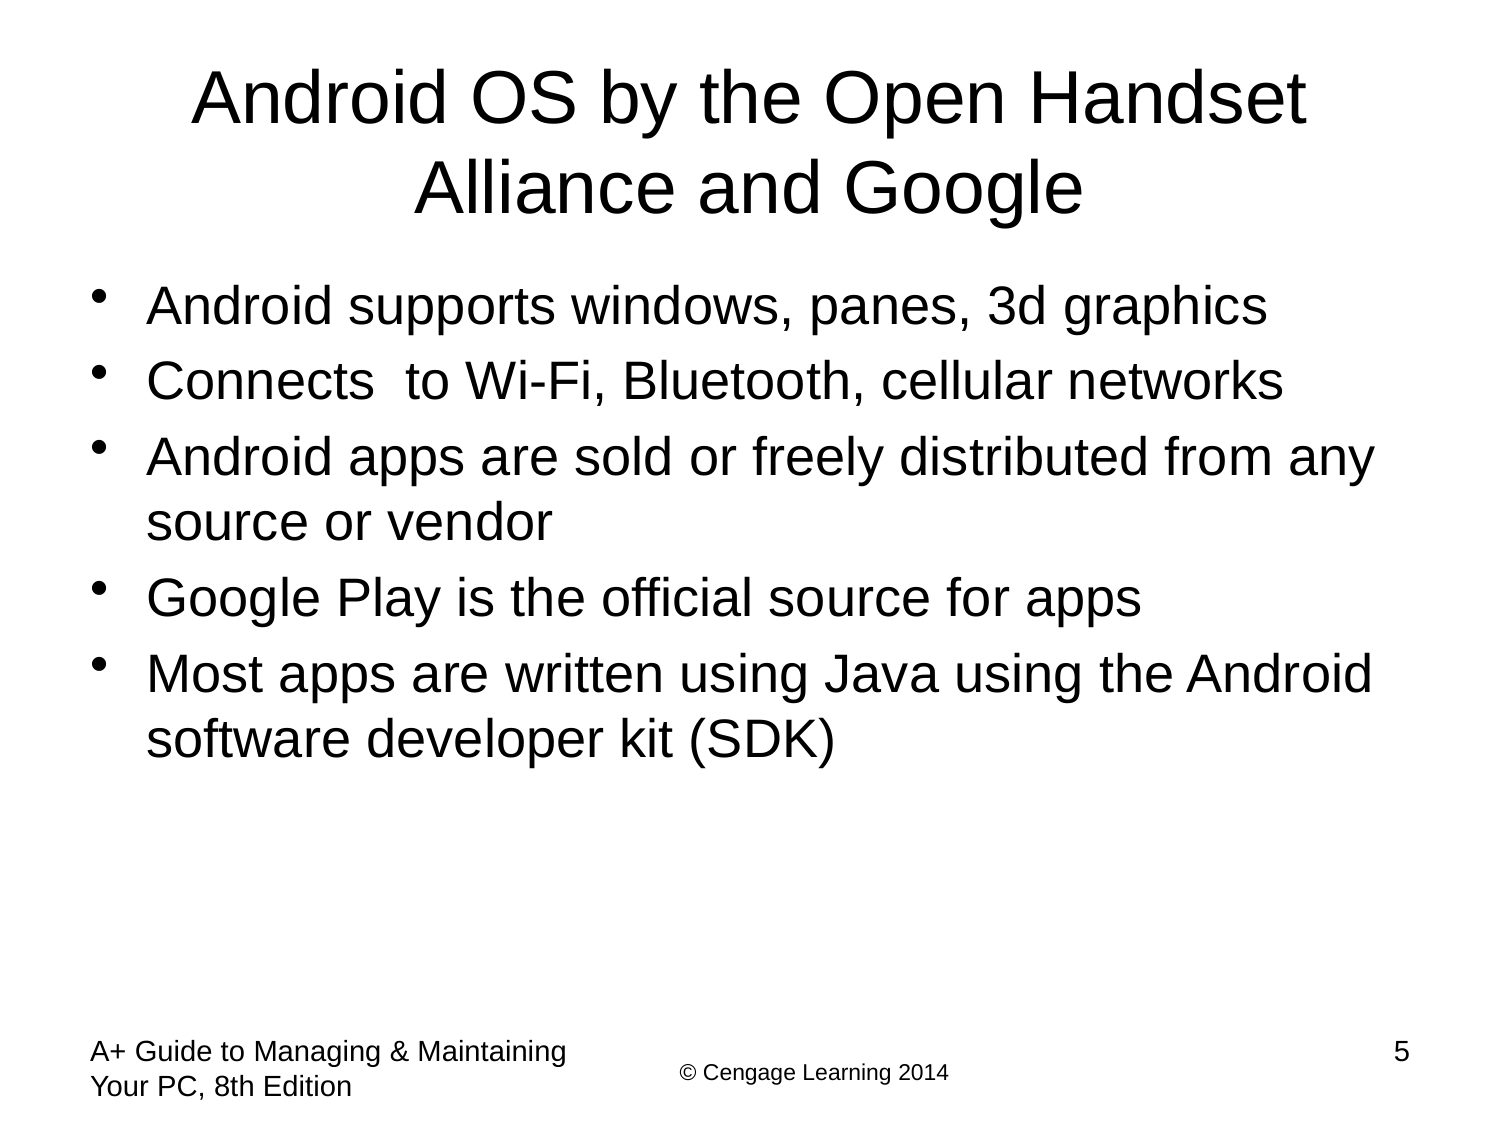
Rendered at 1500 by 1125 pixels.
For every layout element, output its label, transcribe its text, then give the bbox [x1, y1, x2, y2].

list Android supports windows, panes, 3d graphics Connects to Wi-Fi, Bluetooth, cellular networks Android apps are sold or freely distributed from any source or vendor Google Play is the official source for apps Most apps are written using Java using the Android software developer kit (SDK) [75, 262, 1425, 1005]
footer A+ Guide to Managing & Maintaining Your PC, 8th Edition [74, 1024, 588, 1103]
title Android OS by the Open Handset Alliance and Google [75, 45, 1425, 233]
slide_number 5 [1074, 1024, 1426, 1103]
